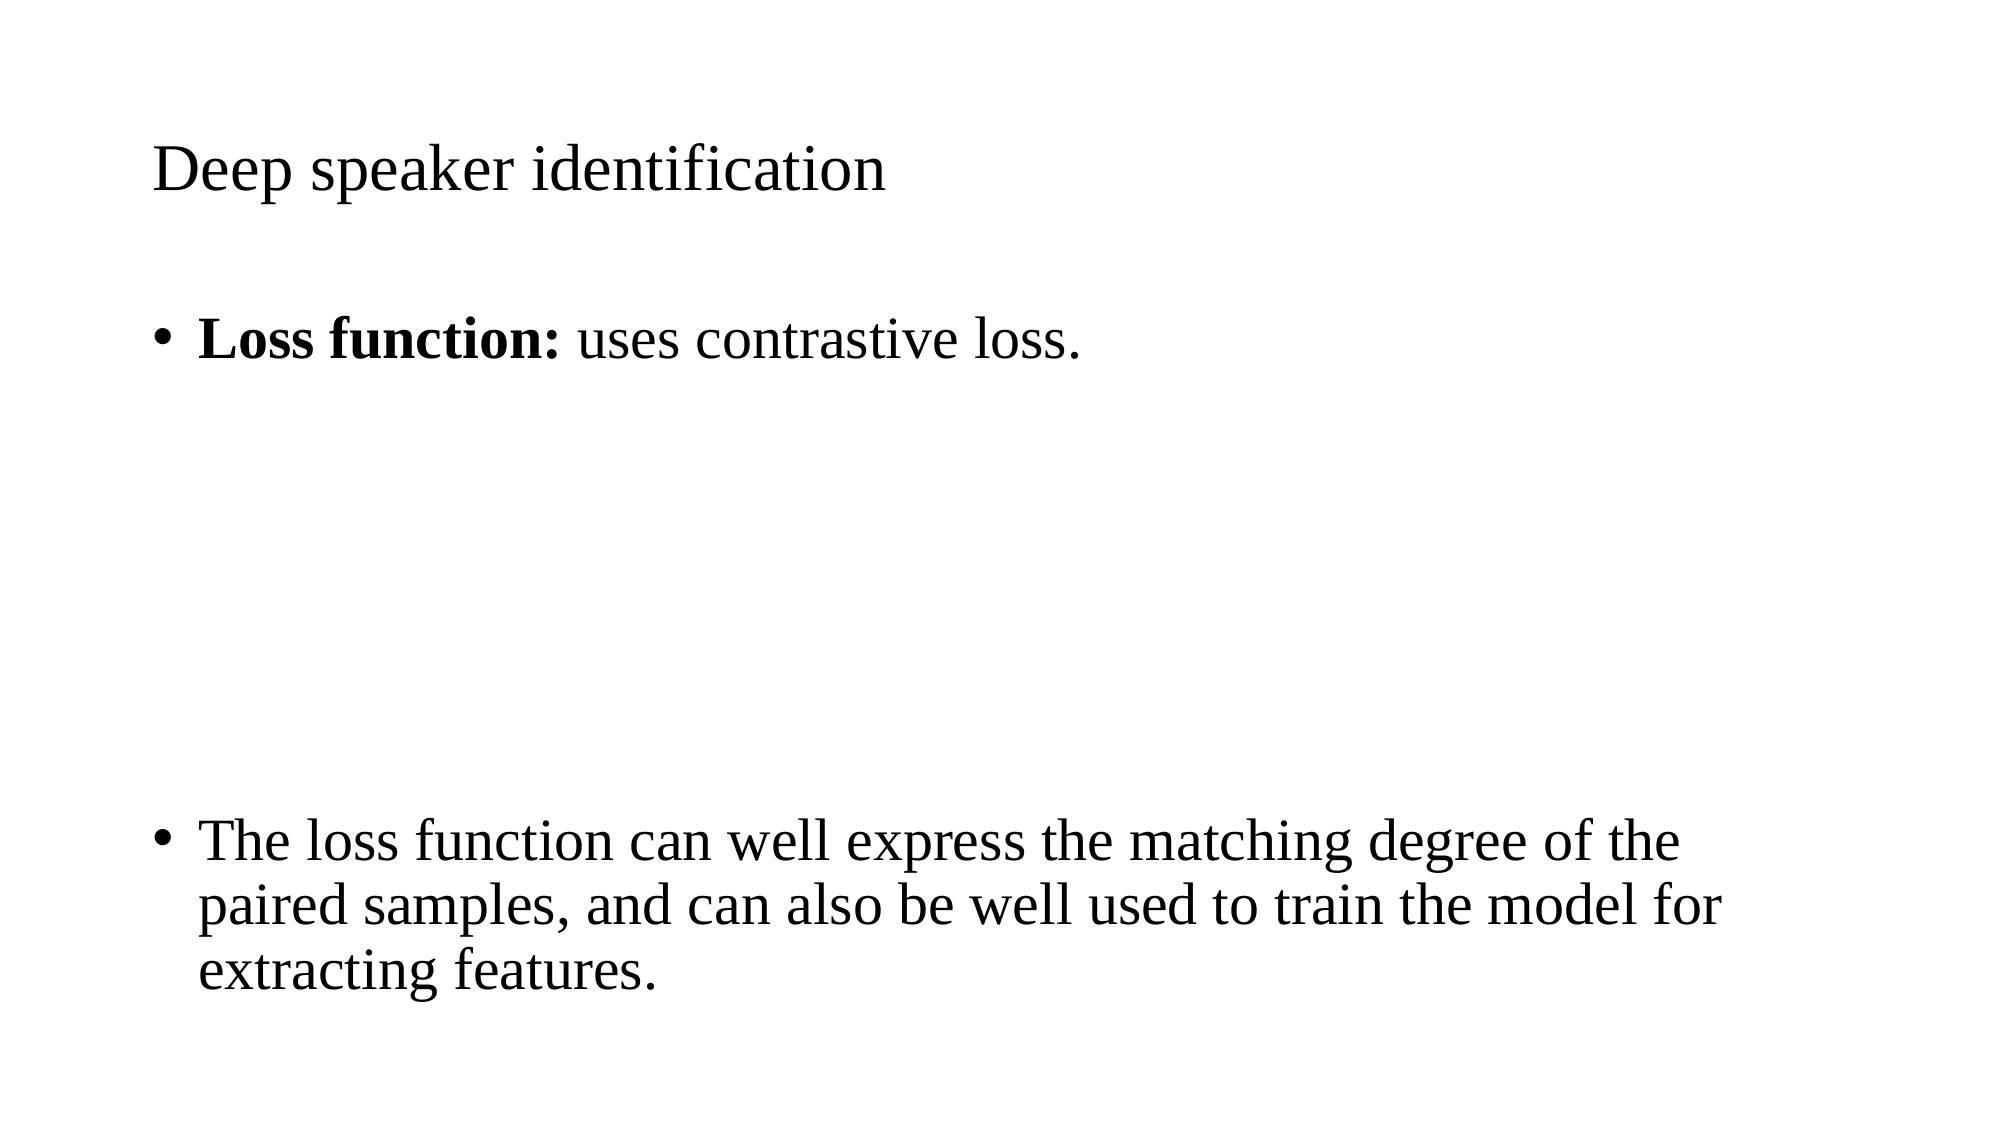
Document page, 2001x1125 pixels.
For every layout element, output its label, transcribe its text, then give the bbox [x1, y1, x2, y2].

title Deep speaker identification [137, 59, 1863, 278]
